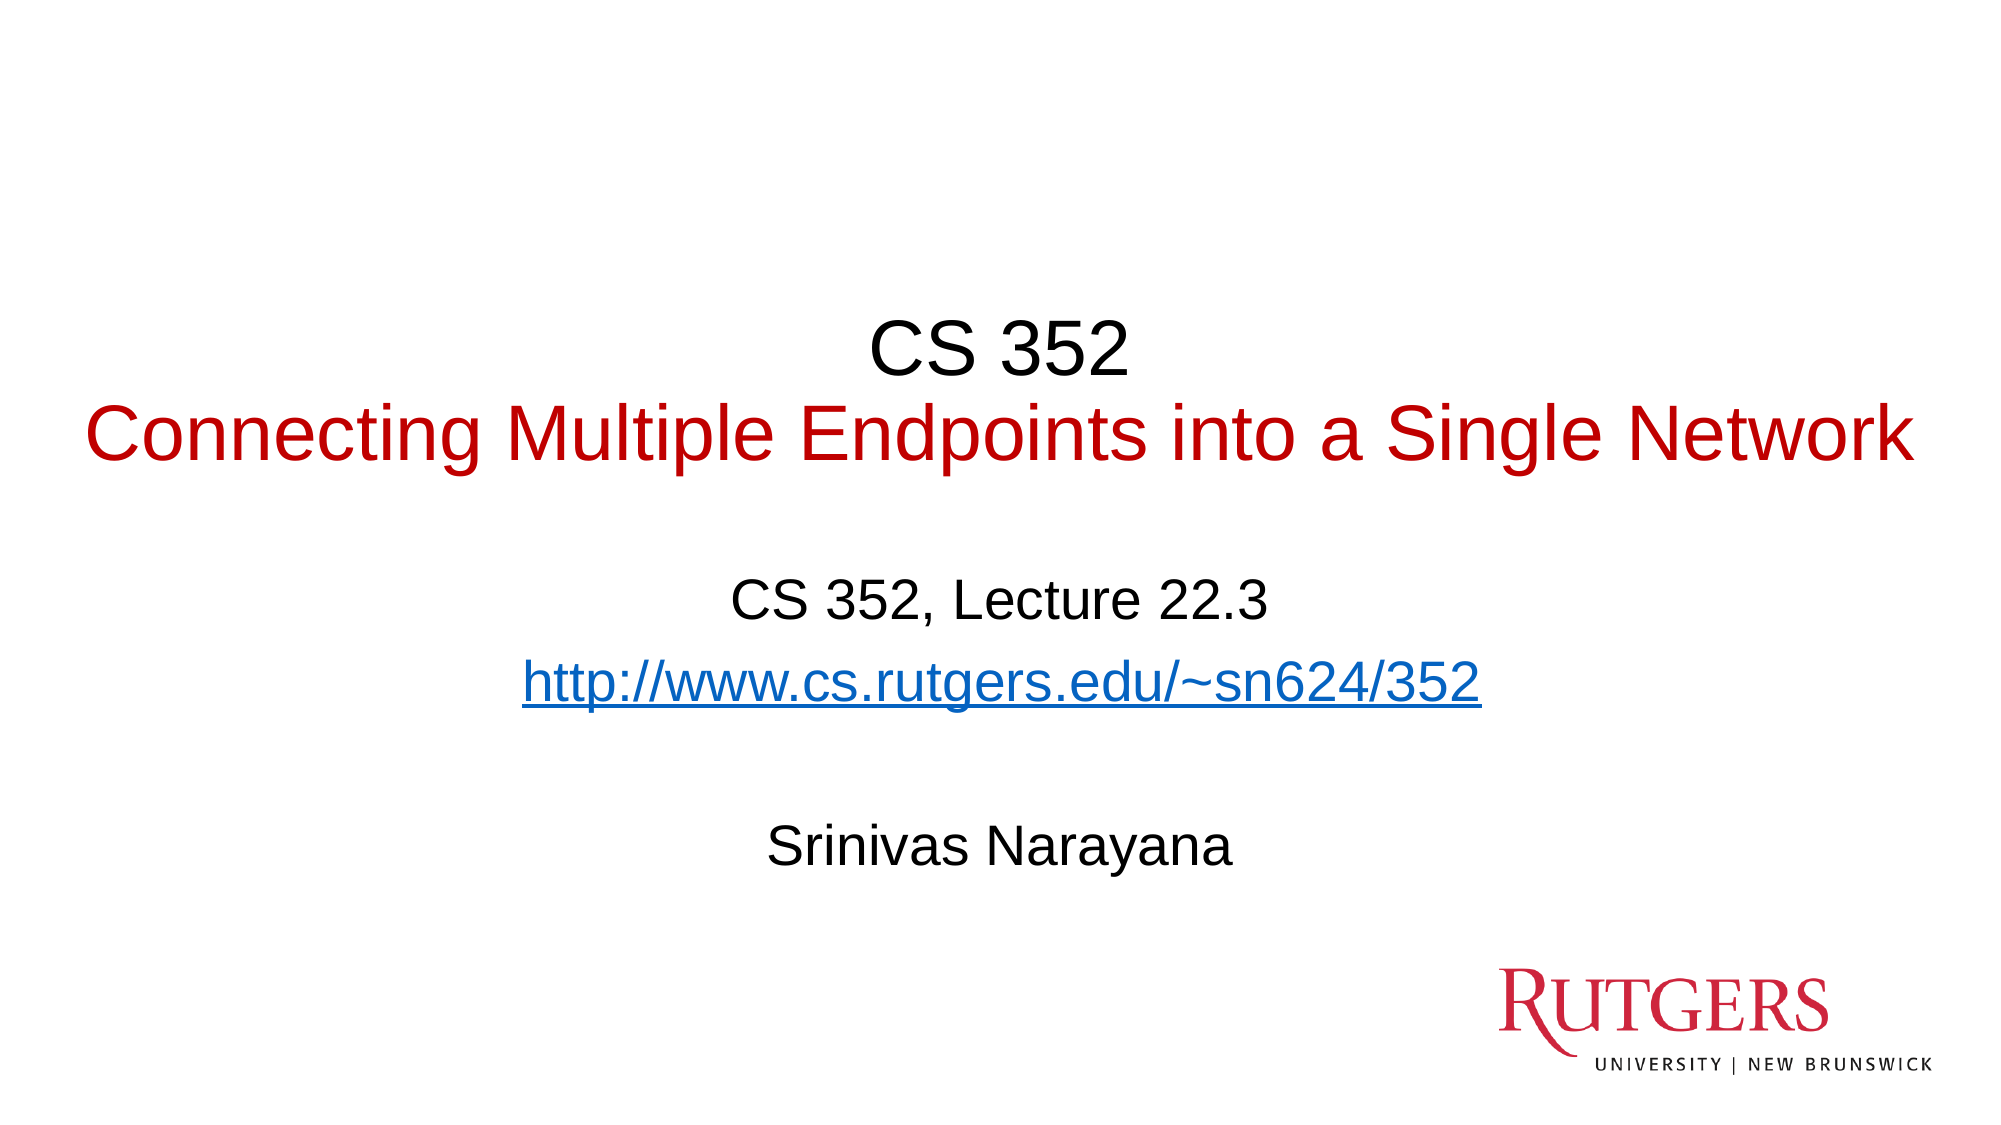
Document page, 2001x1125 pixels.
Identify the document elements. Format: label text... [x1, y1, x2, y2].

slide_number 28 [1412, 1042, 1863, 1103]
subtitle CS 352, Lecture 22.3 http://www.cs.rutgers.edu/~sn624/352 Srinivas Narayana [249, 562, 1750, 888]
title CS 352 Connecting Multiple Endpoints into a Single Network [22, 297, 1977, 485]
picture [1487, 947, 1956, 1097]
